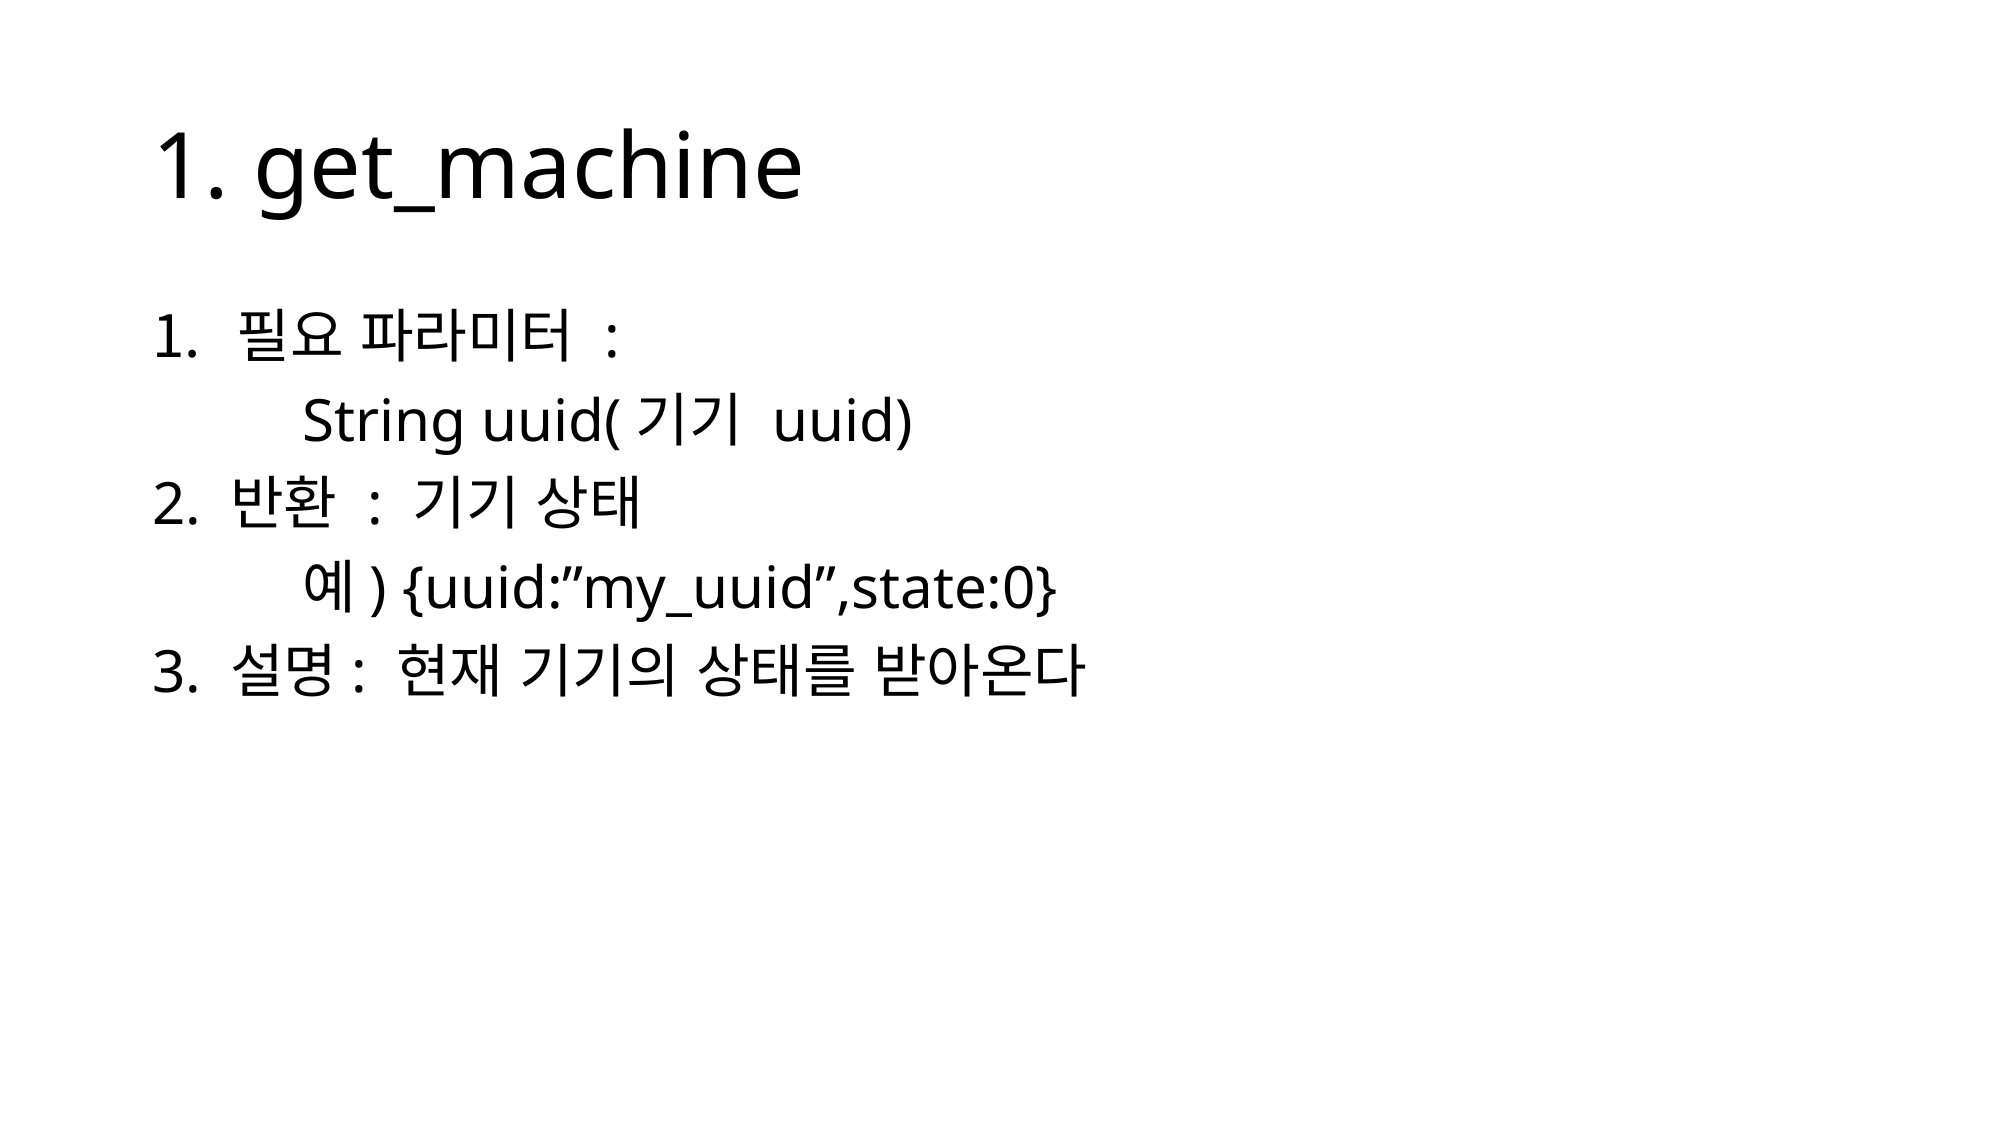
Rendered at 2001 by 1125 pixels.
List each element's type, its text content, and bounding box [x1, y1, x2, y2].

title 1. get_machine [137, 59, 1863, 278]
list 필요 파라미터 : String uuid(기기 uuid) 2. 반환 : 기기 상태 예) {uuid:”my_uuid”,state:0} 3. 설명: 현재 기기의 상태를 받아온다 [137, 299, 1863, 1014]
